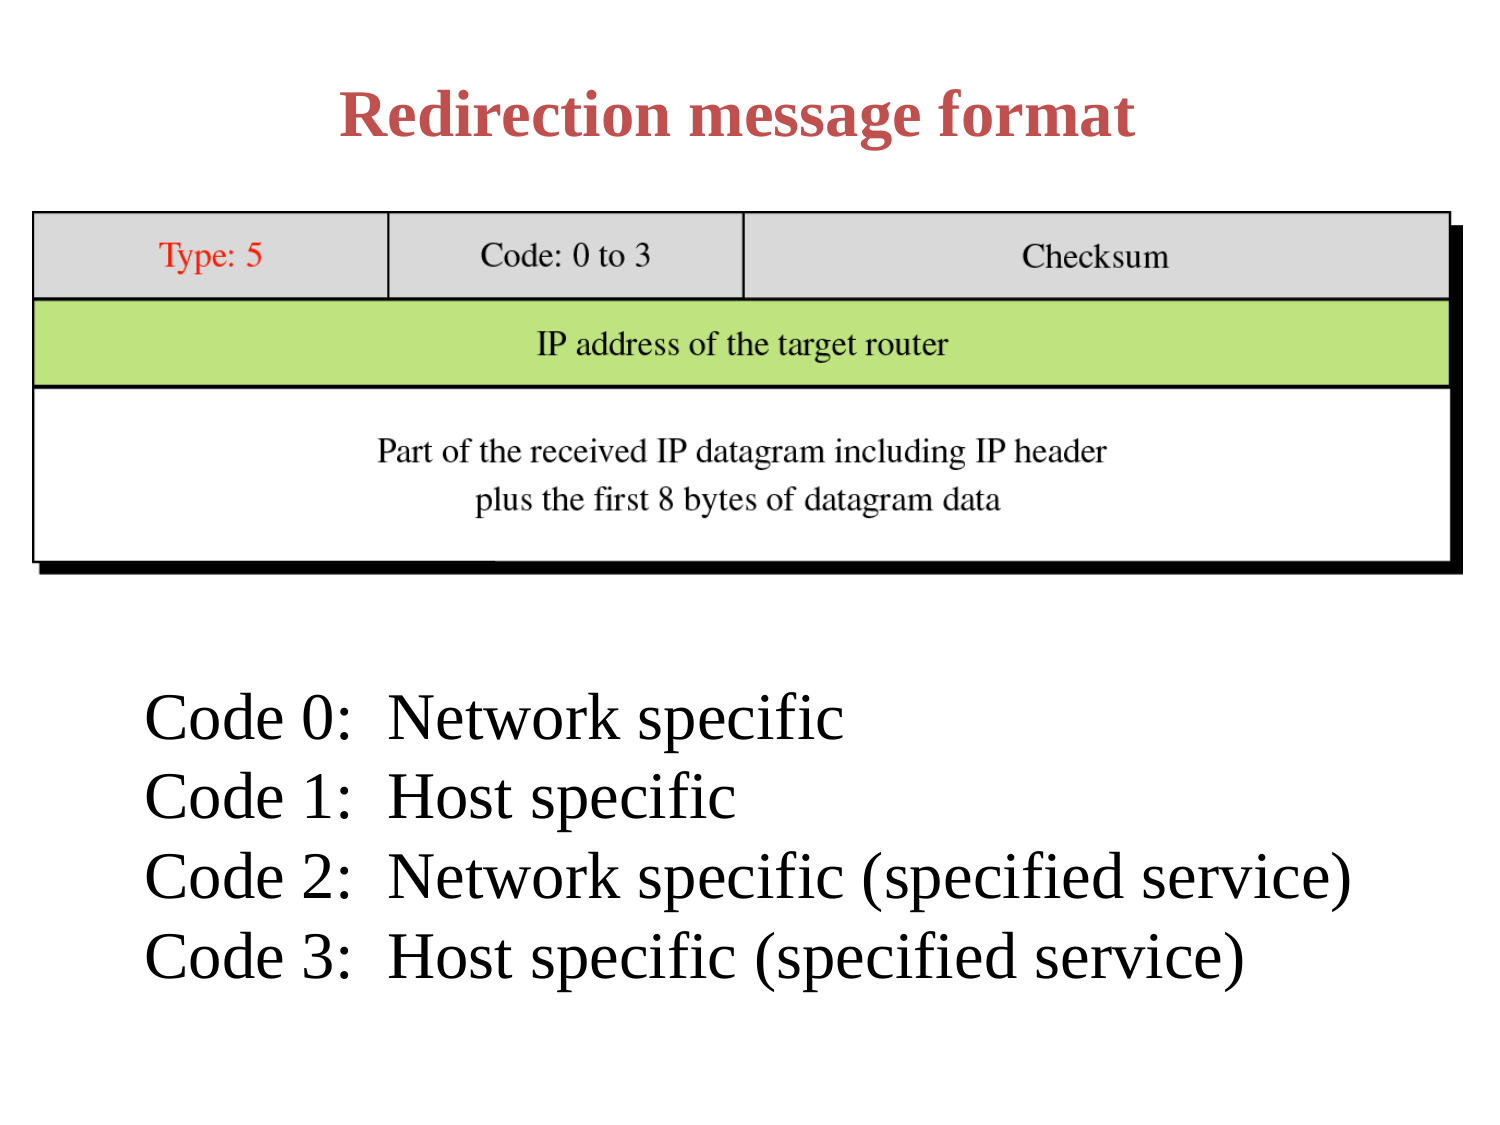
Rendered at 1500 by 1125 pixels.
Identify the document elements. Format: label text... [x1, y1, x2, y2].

text_box Redirection message format [324, 62, 1152, 158]
text_box Code 0: Network specific Code 1: Host specific Code 2: Network specific (specified service) Code 3: Host specific (specified service) [129, 665, 1371, 1000]
picture [31, 211, 1463, 576]
